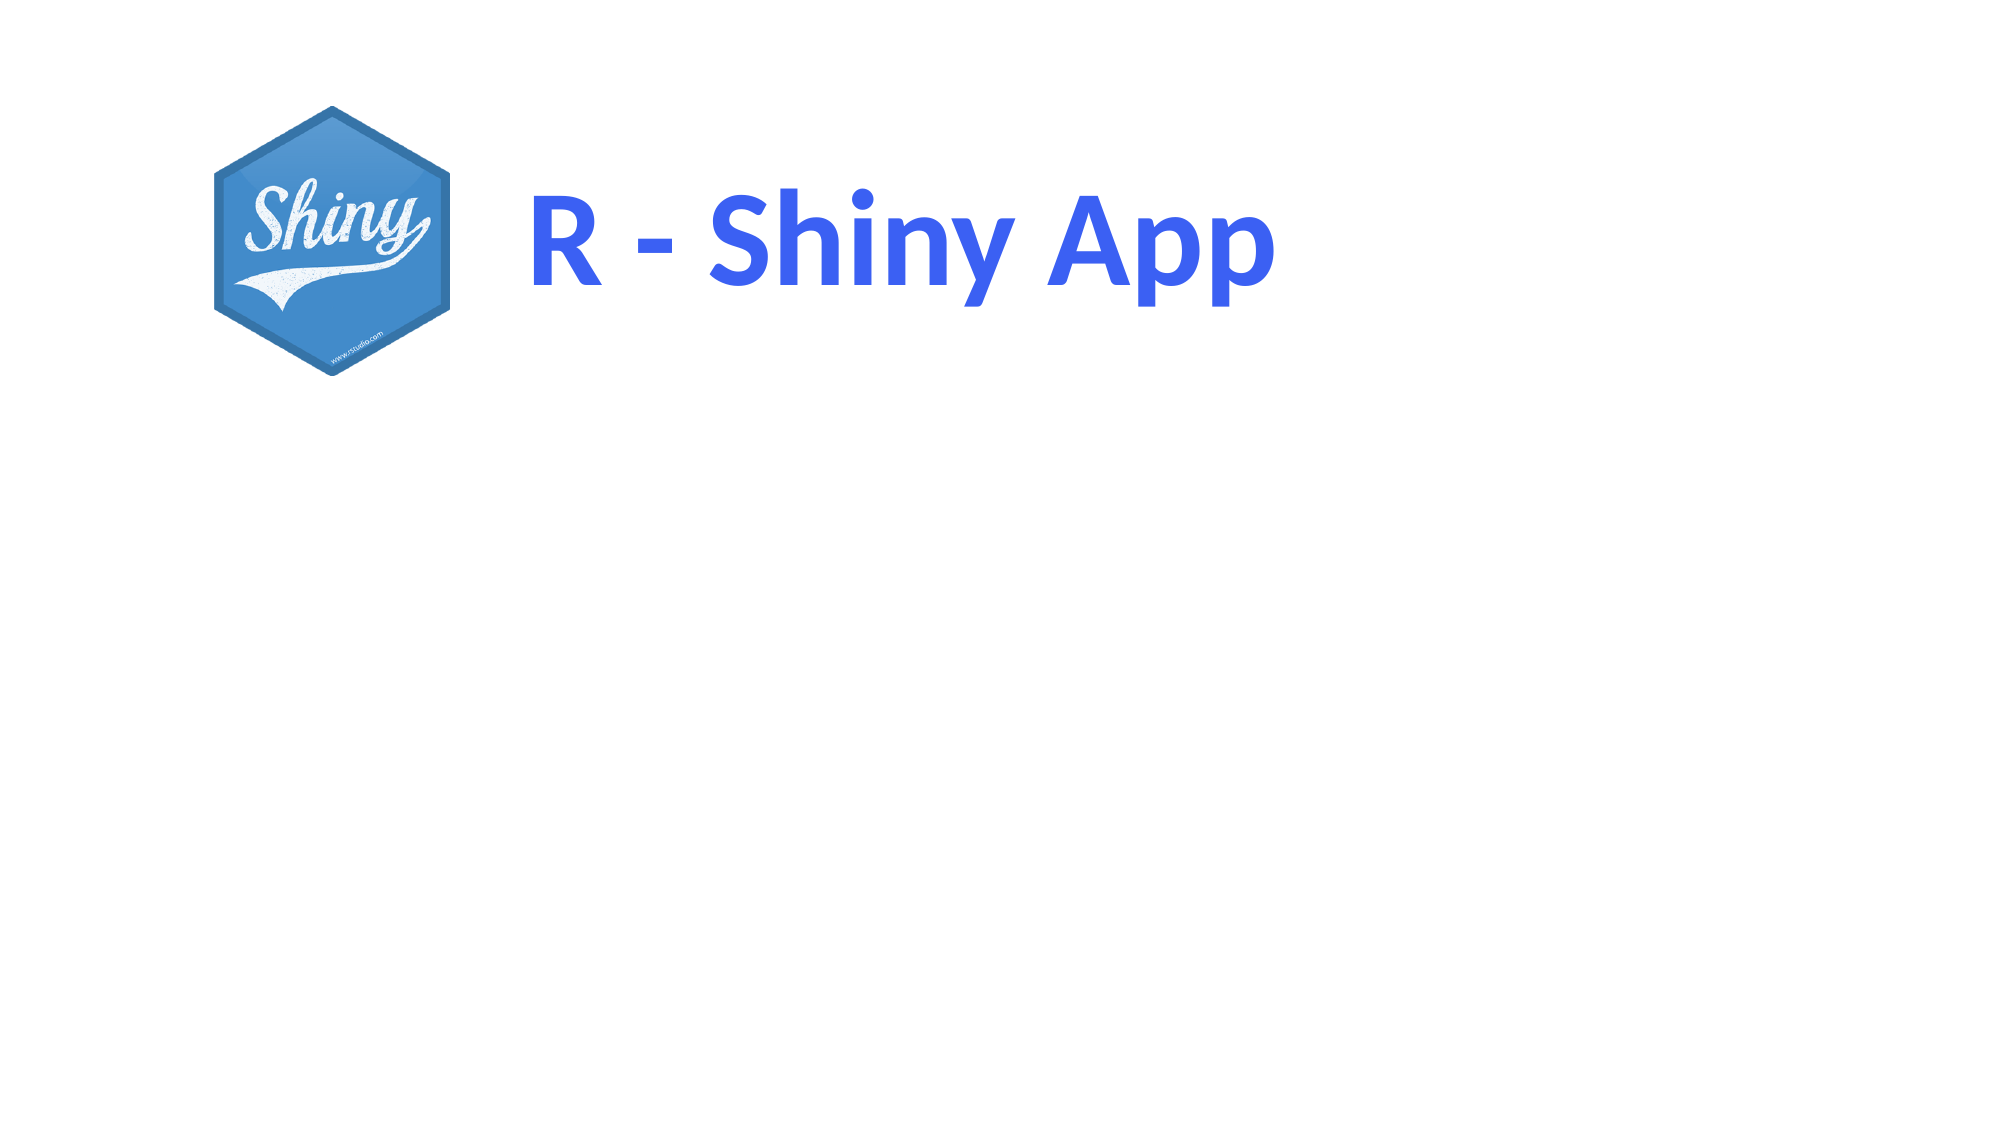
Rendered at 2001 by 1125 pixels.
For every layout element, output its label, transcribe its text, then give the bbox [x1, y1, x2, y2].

title R - Shiny App [572, 106, 1311, 376]
picture [91, 106, 572, 376]
